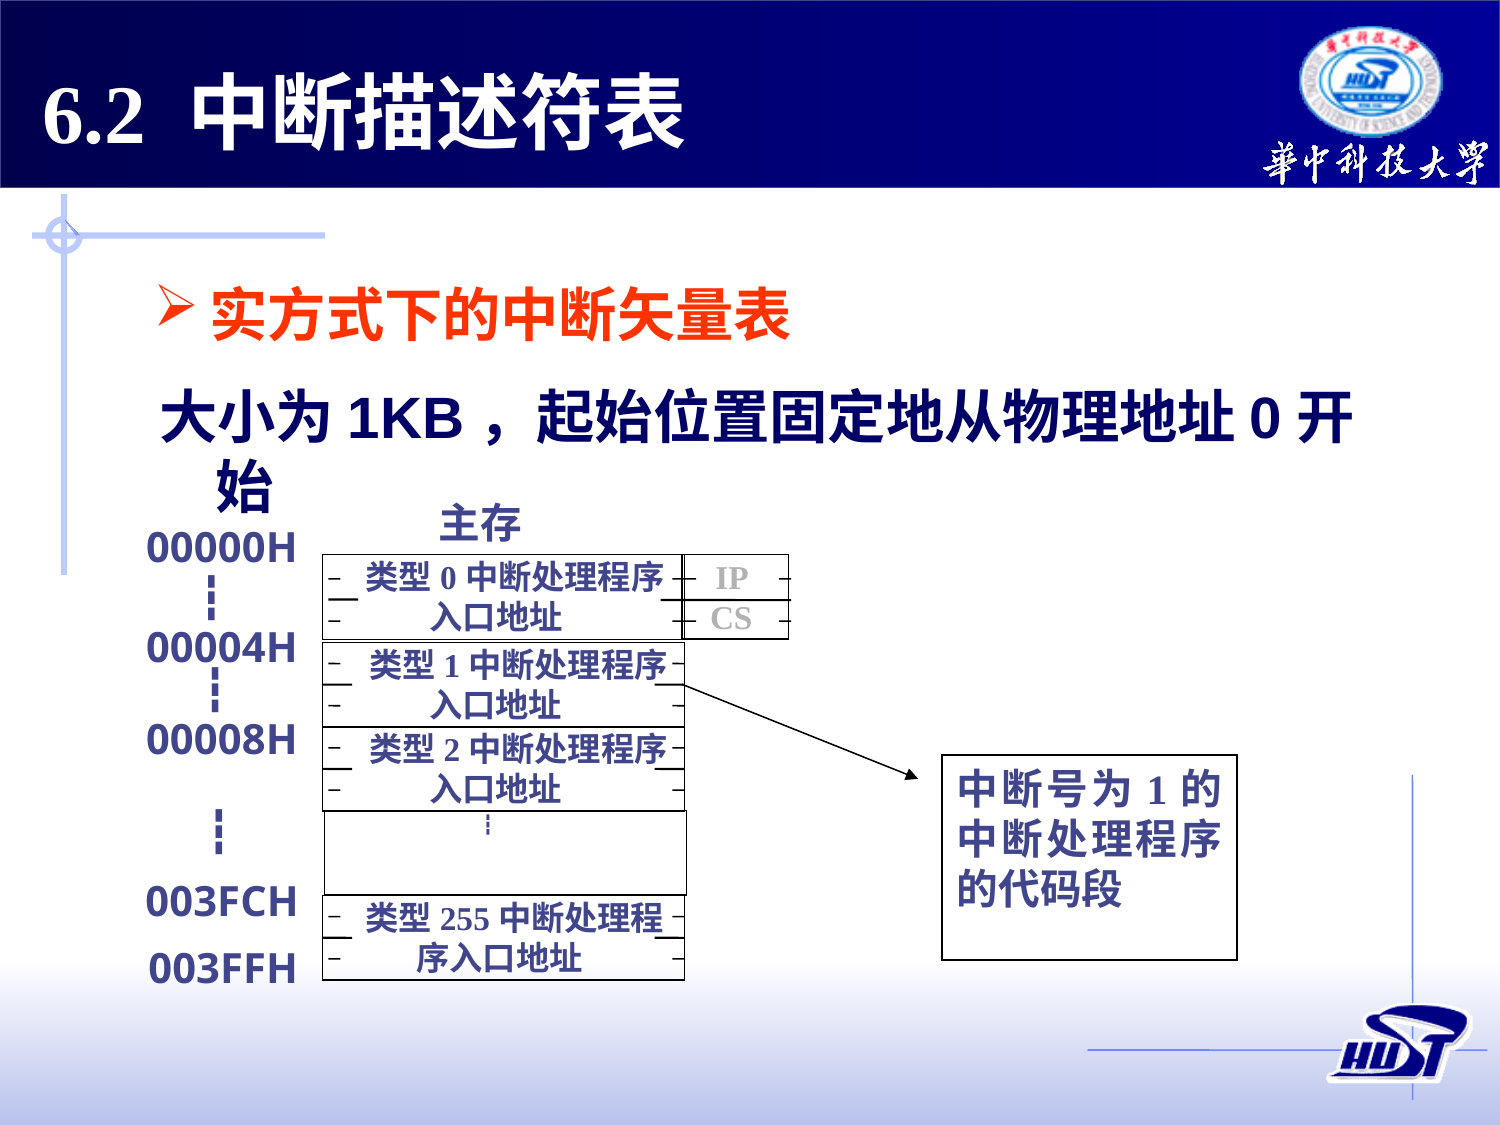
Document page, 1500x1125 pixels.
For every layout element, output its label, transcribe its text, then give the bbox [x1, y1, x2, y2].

picture [1262, 140, 1488, 185]
picture [1299, 26, 1443, 138]
text_box 大小为1KB，起始位置固定地从物理地址0开始 [144, 373, 1407, 528]
text_box 6.2 中断描述符表 [27, 53, 815, 168]
text_box 实方式下的中断矢量表 [138, 256, 808, 356]
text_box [138, 494, 1238, 984]
